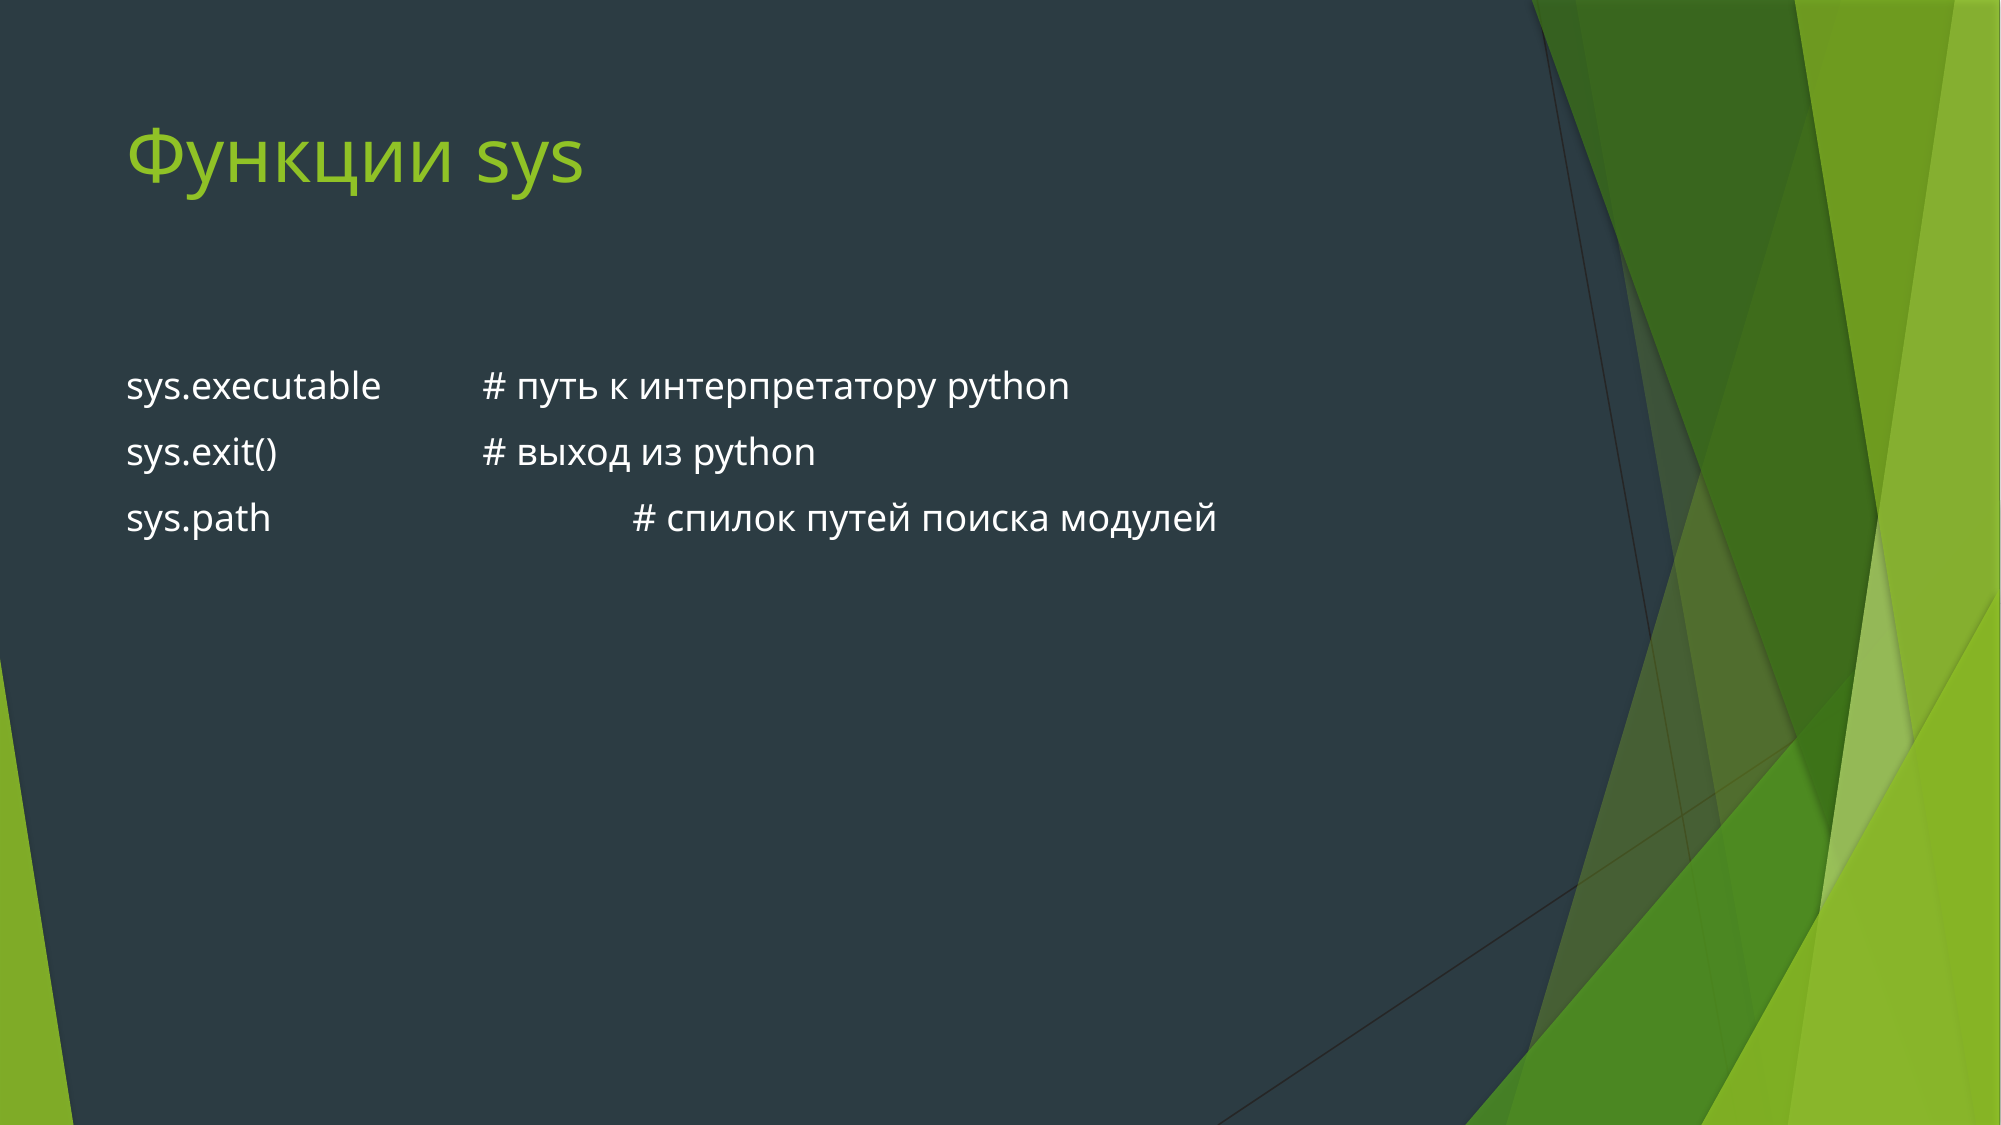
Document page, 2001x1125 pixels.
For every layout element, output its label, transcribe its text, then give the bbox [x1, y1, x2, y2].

list sys.executable # путь к интерпретатору python sys.exit() # выход из python sys.path # спилок путей поиска модулей [111, 354, 1522, 992]
title Функции sys [111, 99, 1522, 317]
